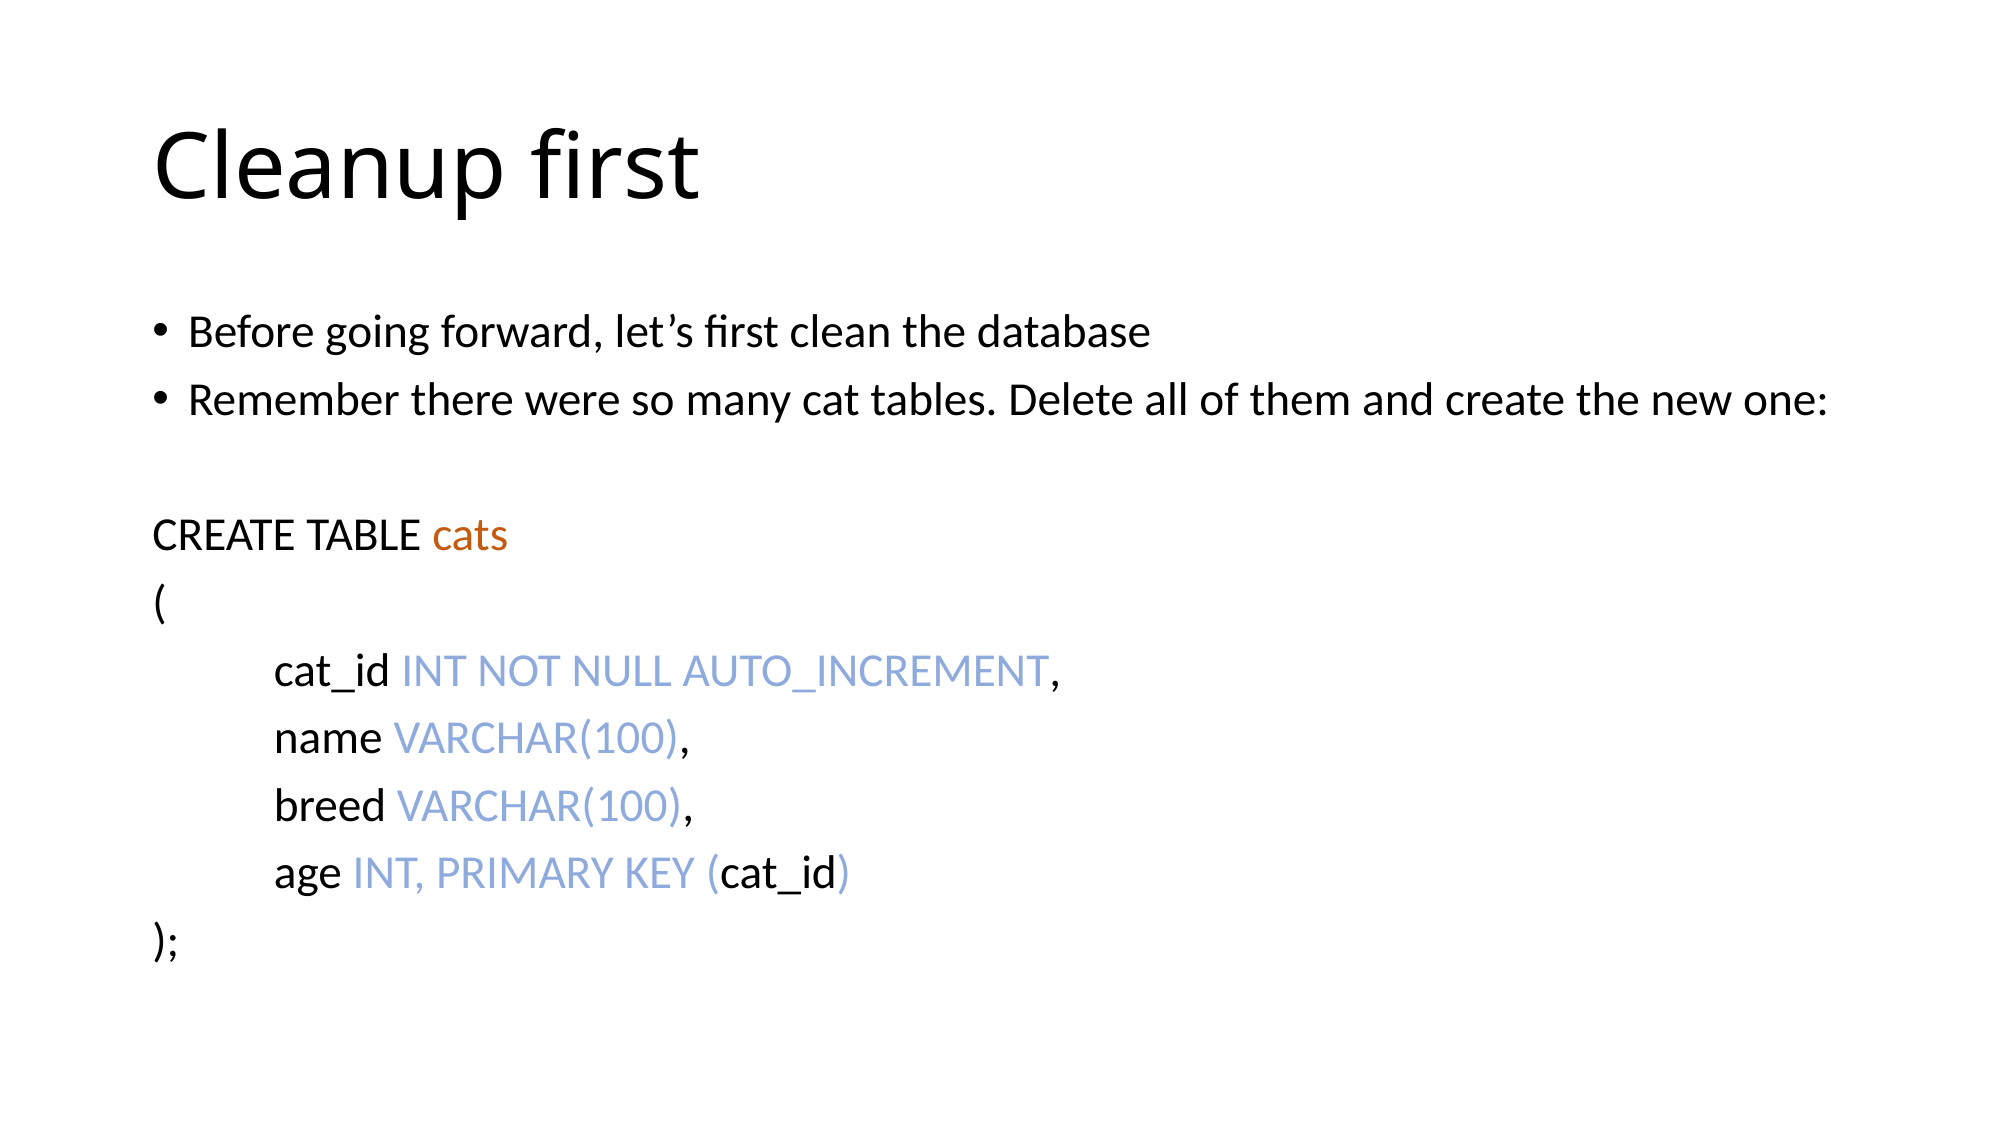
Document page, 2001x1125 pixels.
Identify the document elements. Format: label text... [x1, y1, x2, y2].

list Before going forward, let’s first clean the database Remember there were so many cat tables. Delete all of them and create the new one: CREATE TABLE cats ( cat_id INT NOT NULL AUTO_INCREMENT, name VARCHAR(100), breed VARCHAR(100), age INT, PRIMARY KEY (cat_id) ); [137, 299, 1863, 1014]
title Cleanup first [137, 59, 1863, 278]
